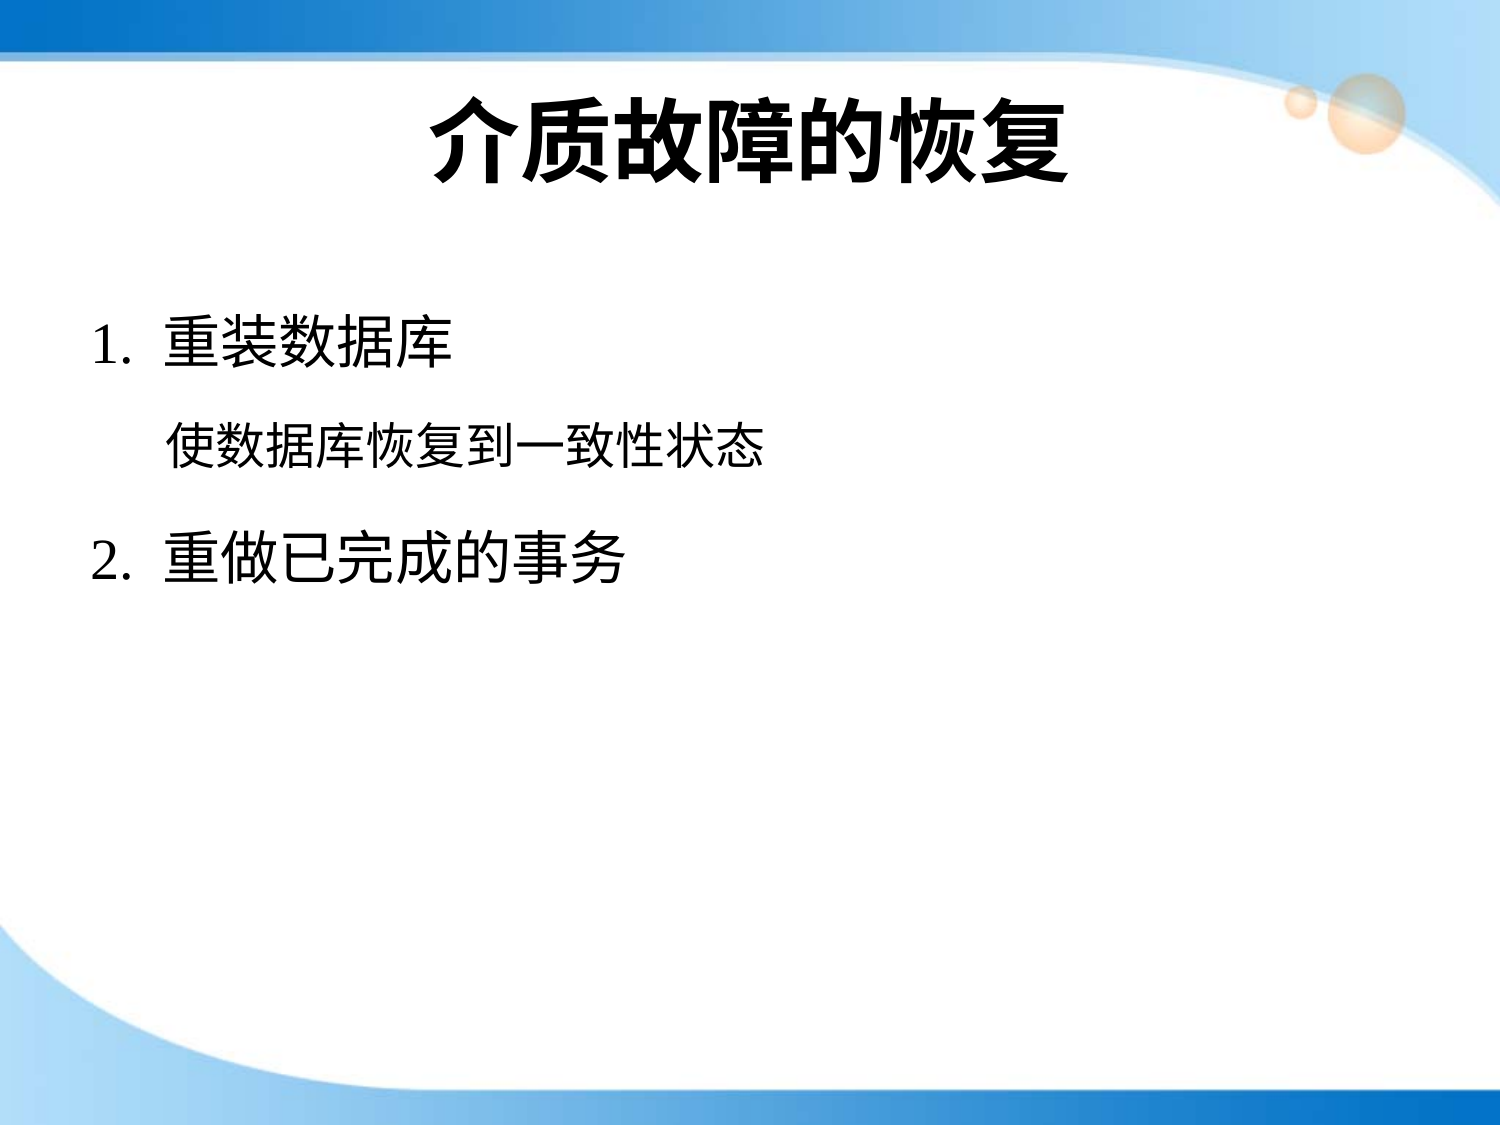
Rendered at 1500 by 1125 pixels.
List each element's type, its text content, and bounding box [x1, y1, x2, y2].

title 介质故障的恢复 [75, 45, 1425, 233]
list 1. 重装数据库 使数据库恢复到一致性状态 2. 重做已完成的事务 [74, 262, 1426, 1006]
picture [0, 0, 1500, 1125]
